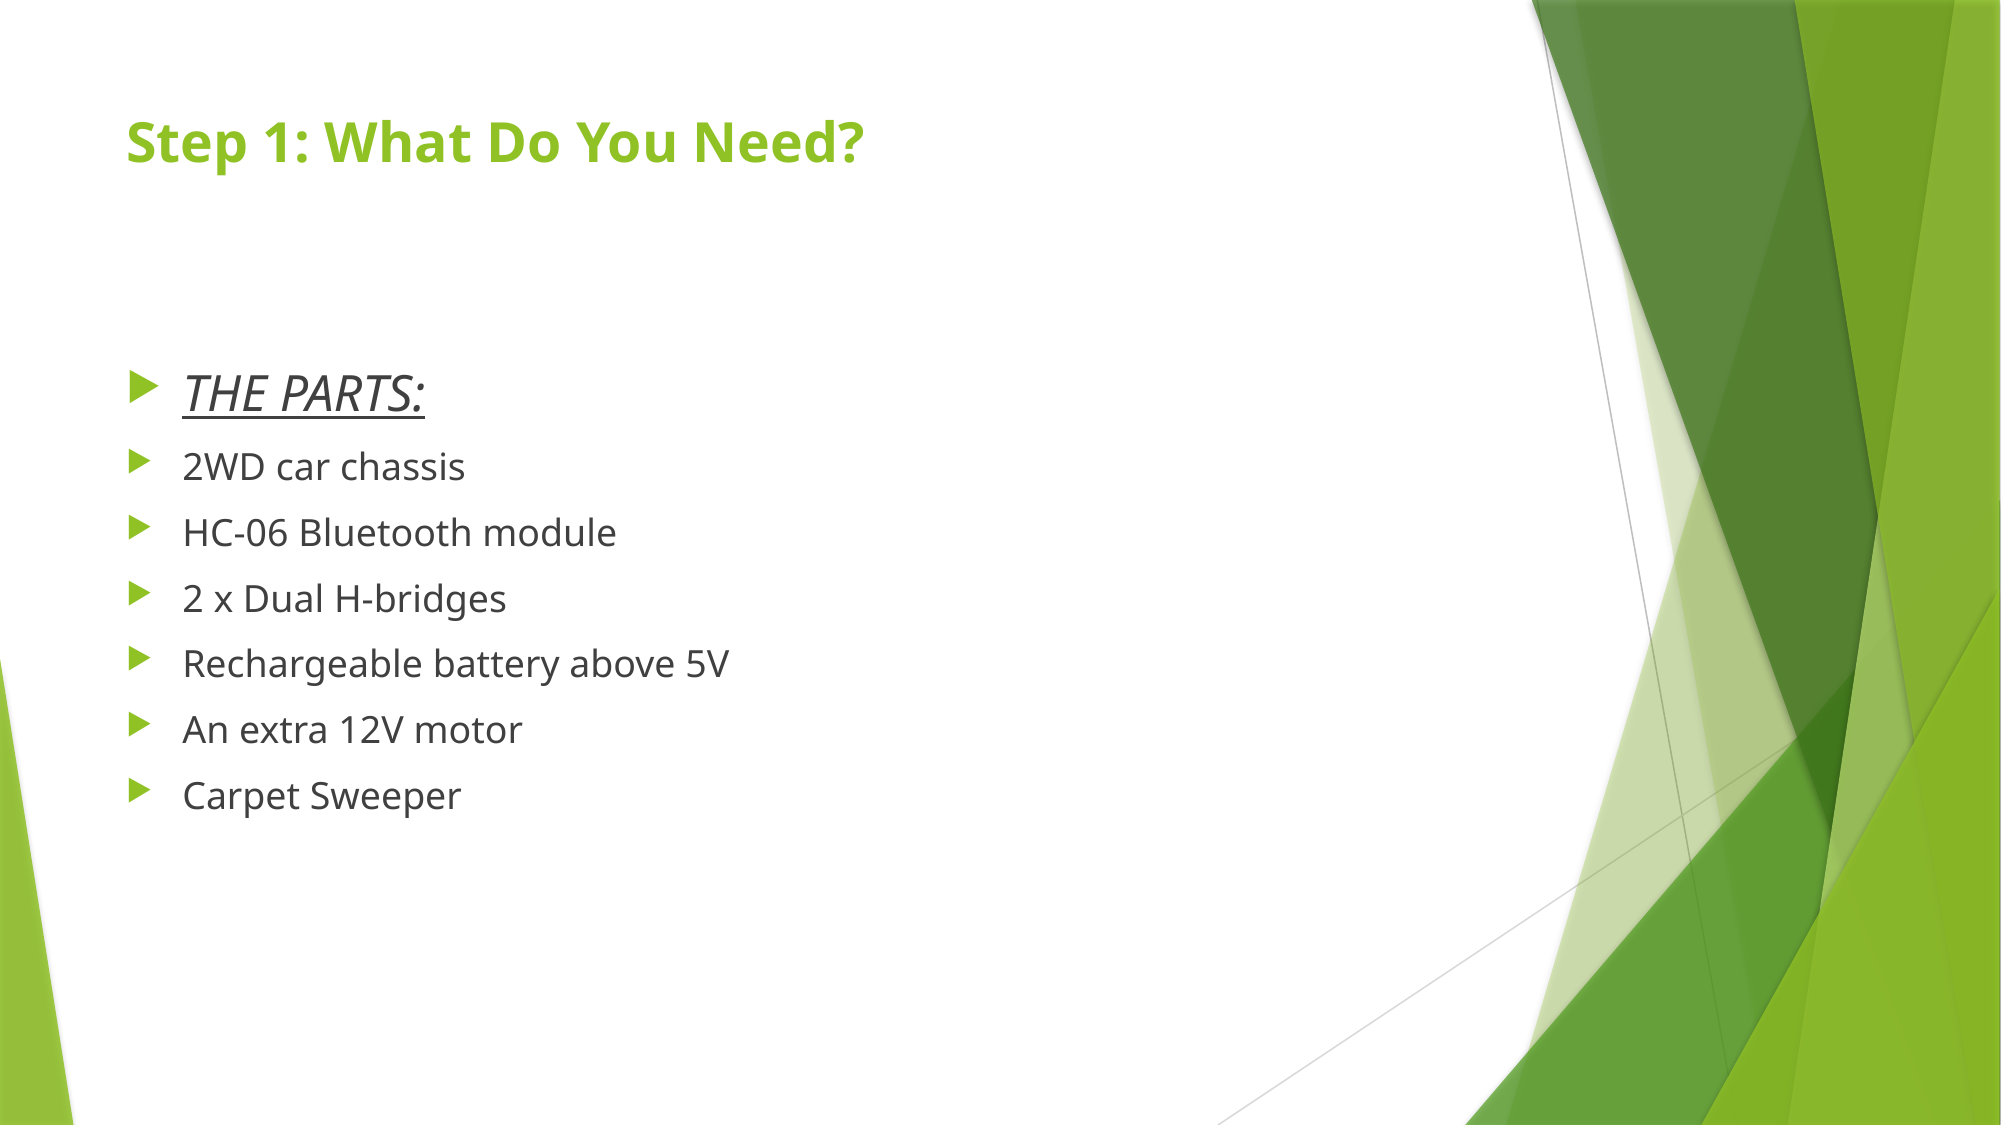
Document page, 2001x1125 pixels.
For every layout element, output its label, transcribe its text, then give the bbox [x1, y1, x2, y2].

title Step 1: What Do You Need? [111, 99, 1522, 317]
list THE PARTS: 2WD car chassis HC-06 Bluetooth module 2 x Dual H-bridges Rechargeable battery above 5V An extra 12V motor Carpet Sweeper [111, 354, 1522, 992]
